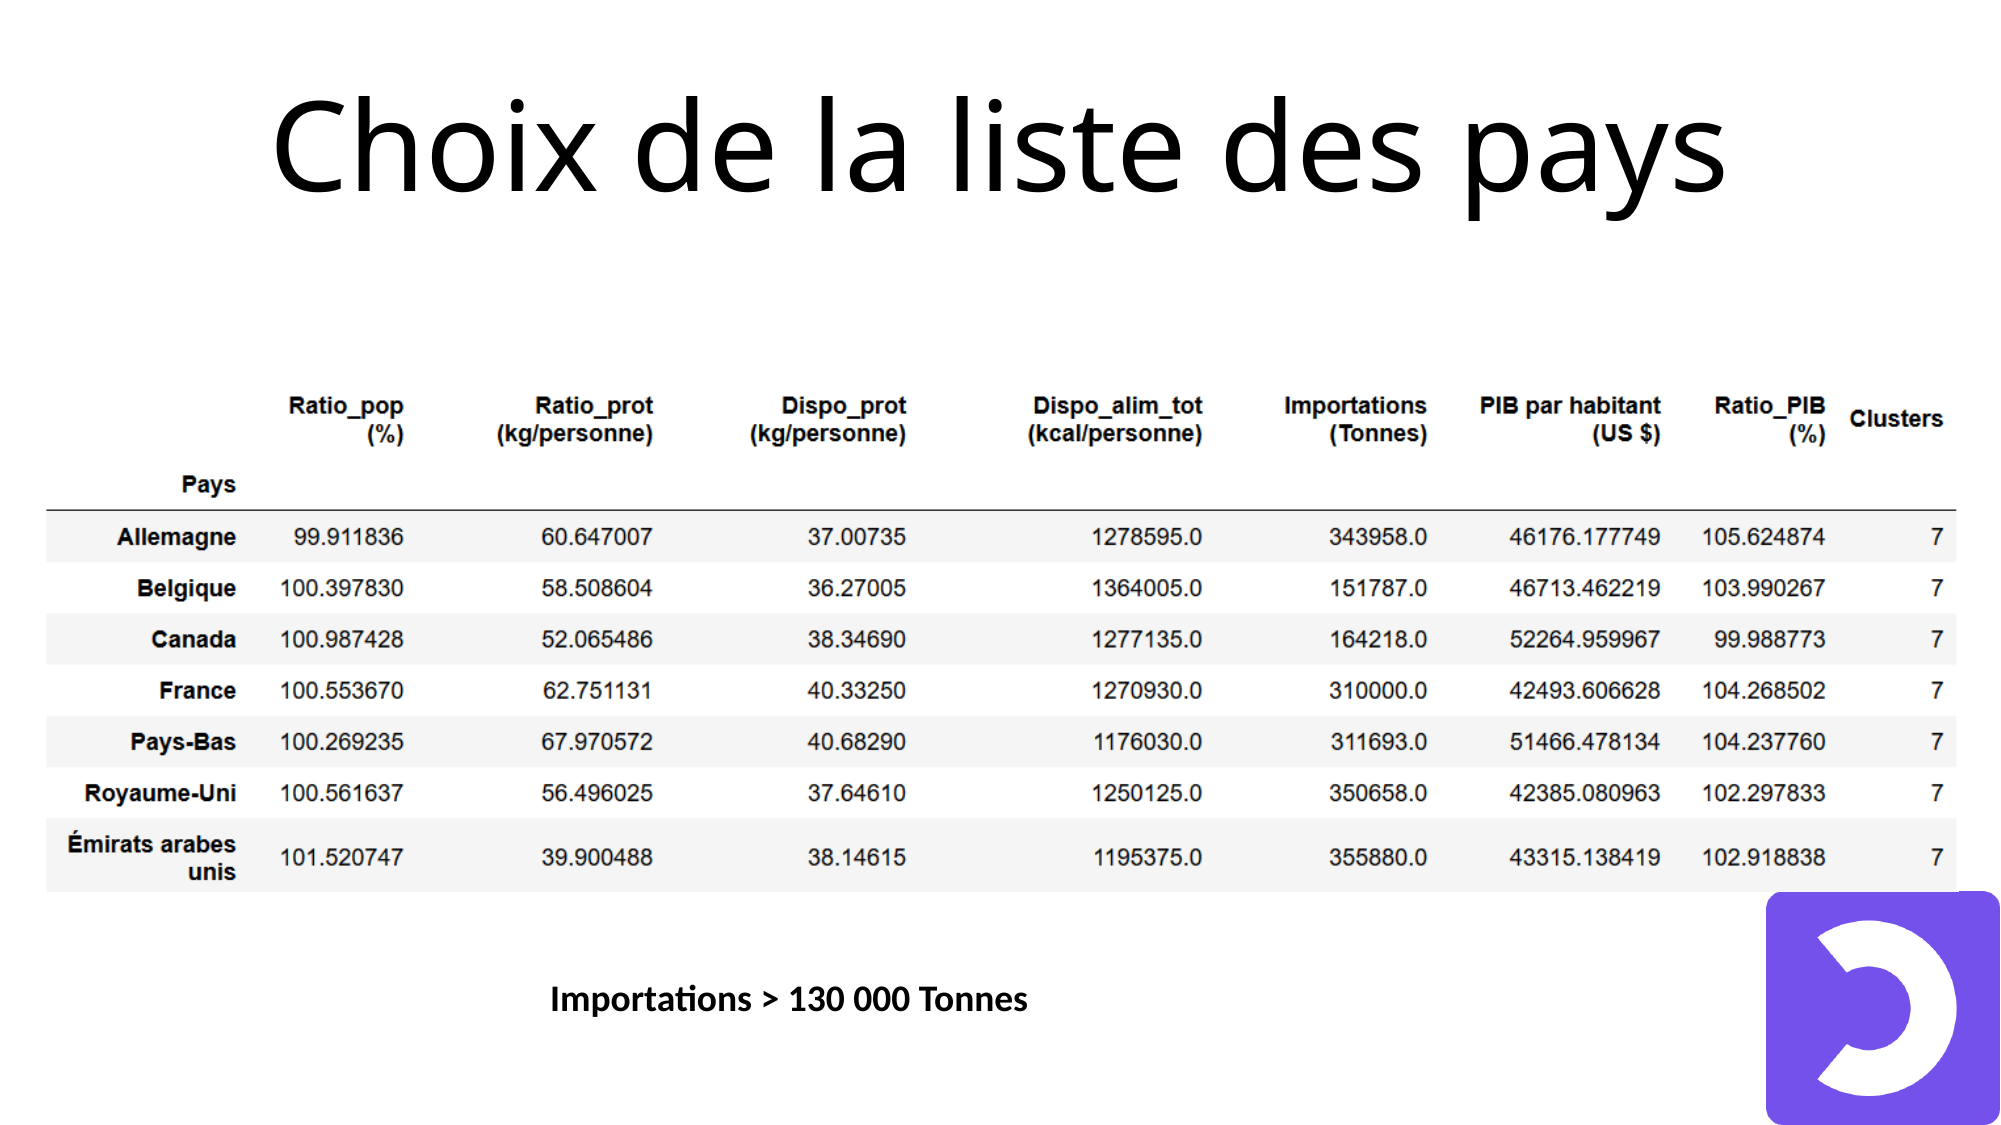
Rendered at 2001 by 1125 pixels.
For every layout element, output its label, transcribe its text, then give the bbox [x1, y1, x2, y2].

picture [40, 377, 2000, 1125]
text_box Importations > 130 000 Tonnes [535, 966, 1053, 1027]
title Choix de la liste des pays [249, 54, 1750, 226]
